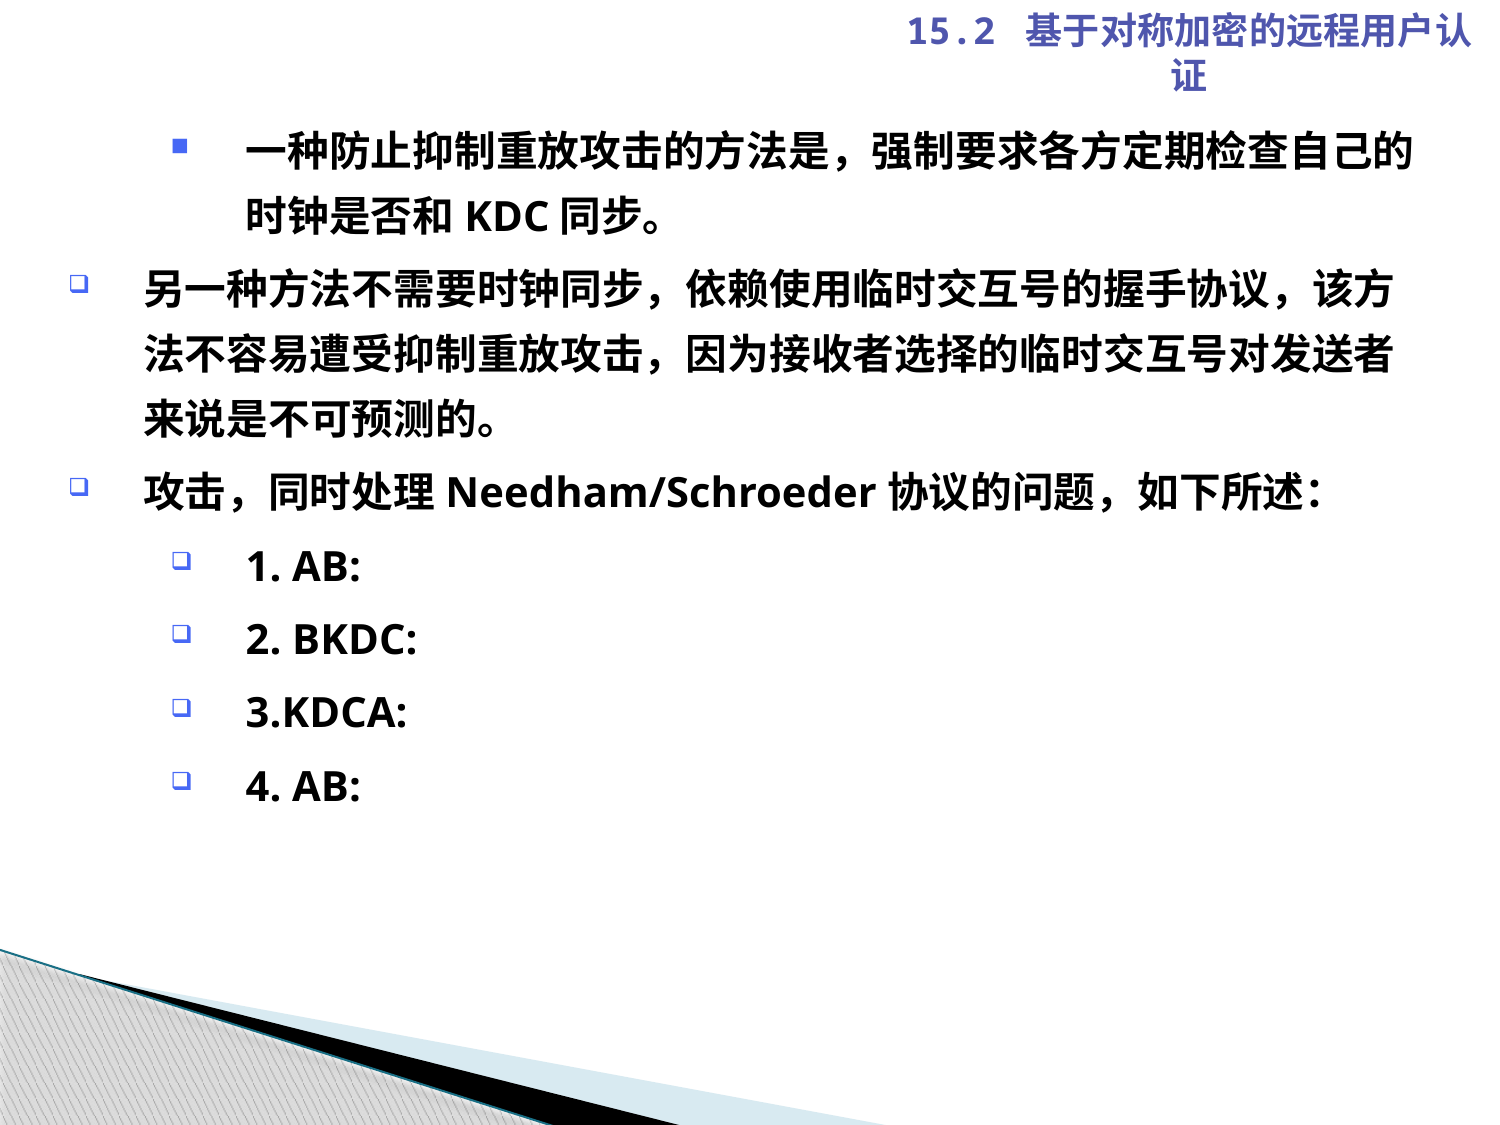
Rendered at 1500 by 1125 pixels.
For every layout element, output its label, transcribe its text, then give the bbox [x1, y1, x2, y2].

text_box 15.2 基于对称加密的远程用户认证 [879, 0, 1499, 104]
